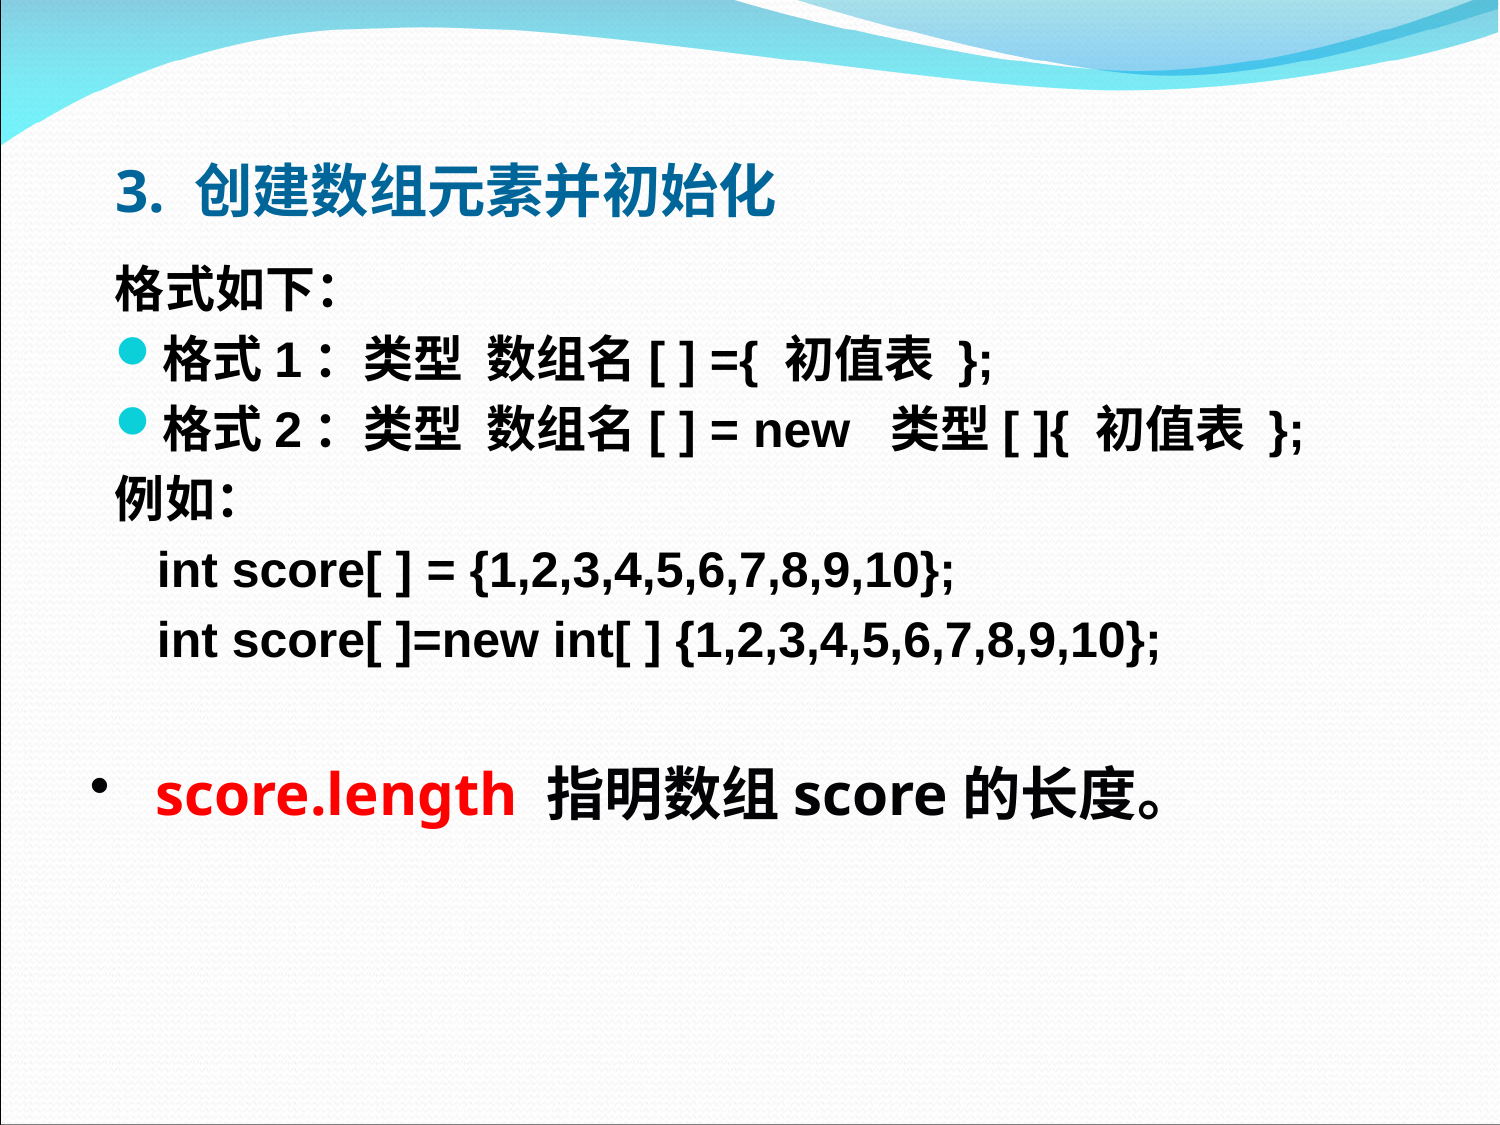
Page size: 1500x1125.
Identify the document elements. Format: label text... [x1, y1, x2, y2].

picture [0, 0, 1500, 1125]
list 格式如下： 格式1：类型 数组名[ ] ={ 初值表 }; 格式2：类型 数组名[ ] = new 类型[ ]{ 初值表 }; 例如： int score[ ] = {1,2,3,4,5,6,7,8,9,10}; int score[ ]=new int[ ] {1,2,3,4,5,6,7,8,9,10}; [99, 249, 1425, 764]
title 3. 创建数组元素并初始化 [100, 125, 1317, 232]
text_box score.length 指明数组score的长度。 [74, 750, 1209, 835]
